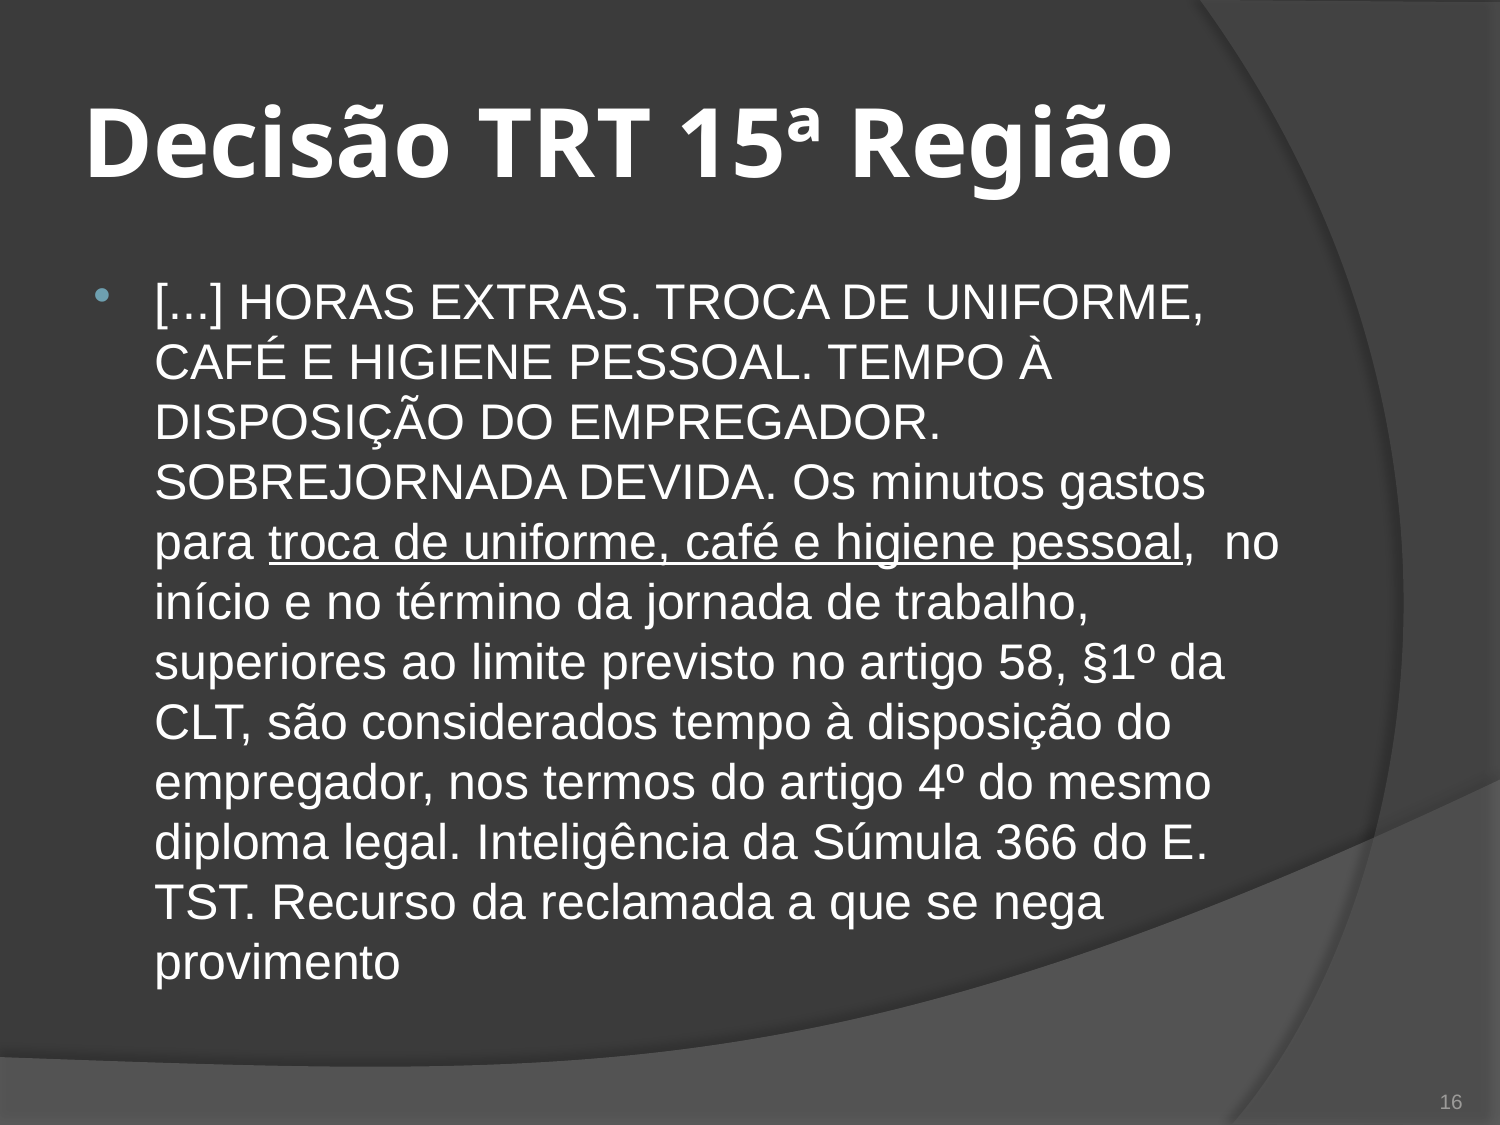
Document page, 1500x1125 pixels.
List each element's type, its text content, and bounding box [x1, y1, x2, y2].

list [...] HORAS EXTRAS. TROCA DE UNIFORME, CAFÉ E HIGIENE PESSOAL. TEMPO À DISPOSIÇÃO DO EMPREGADOR. SOBREJORNADA DEVIDA. Os minutos gastos para troca de uniforme, café e higiene pessoal, no início e no término da jornada de trabalho, superiores ao limite previsto no artigo 58, §1º da CLT, são considerados tempo à disposição do empregador, nos termos do artigo 4º do mesmo diploma legal. Inteligência da Súmula 366 do E. TST. Recurso da reclamada a que se nega provimento [75, 262, 1300, 1005]
title Decisão TRT 15ª Região [75, 45, 1300, 233]
slide_number 16 [1337, 1053, 1463, 1114]
